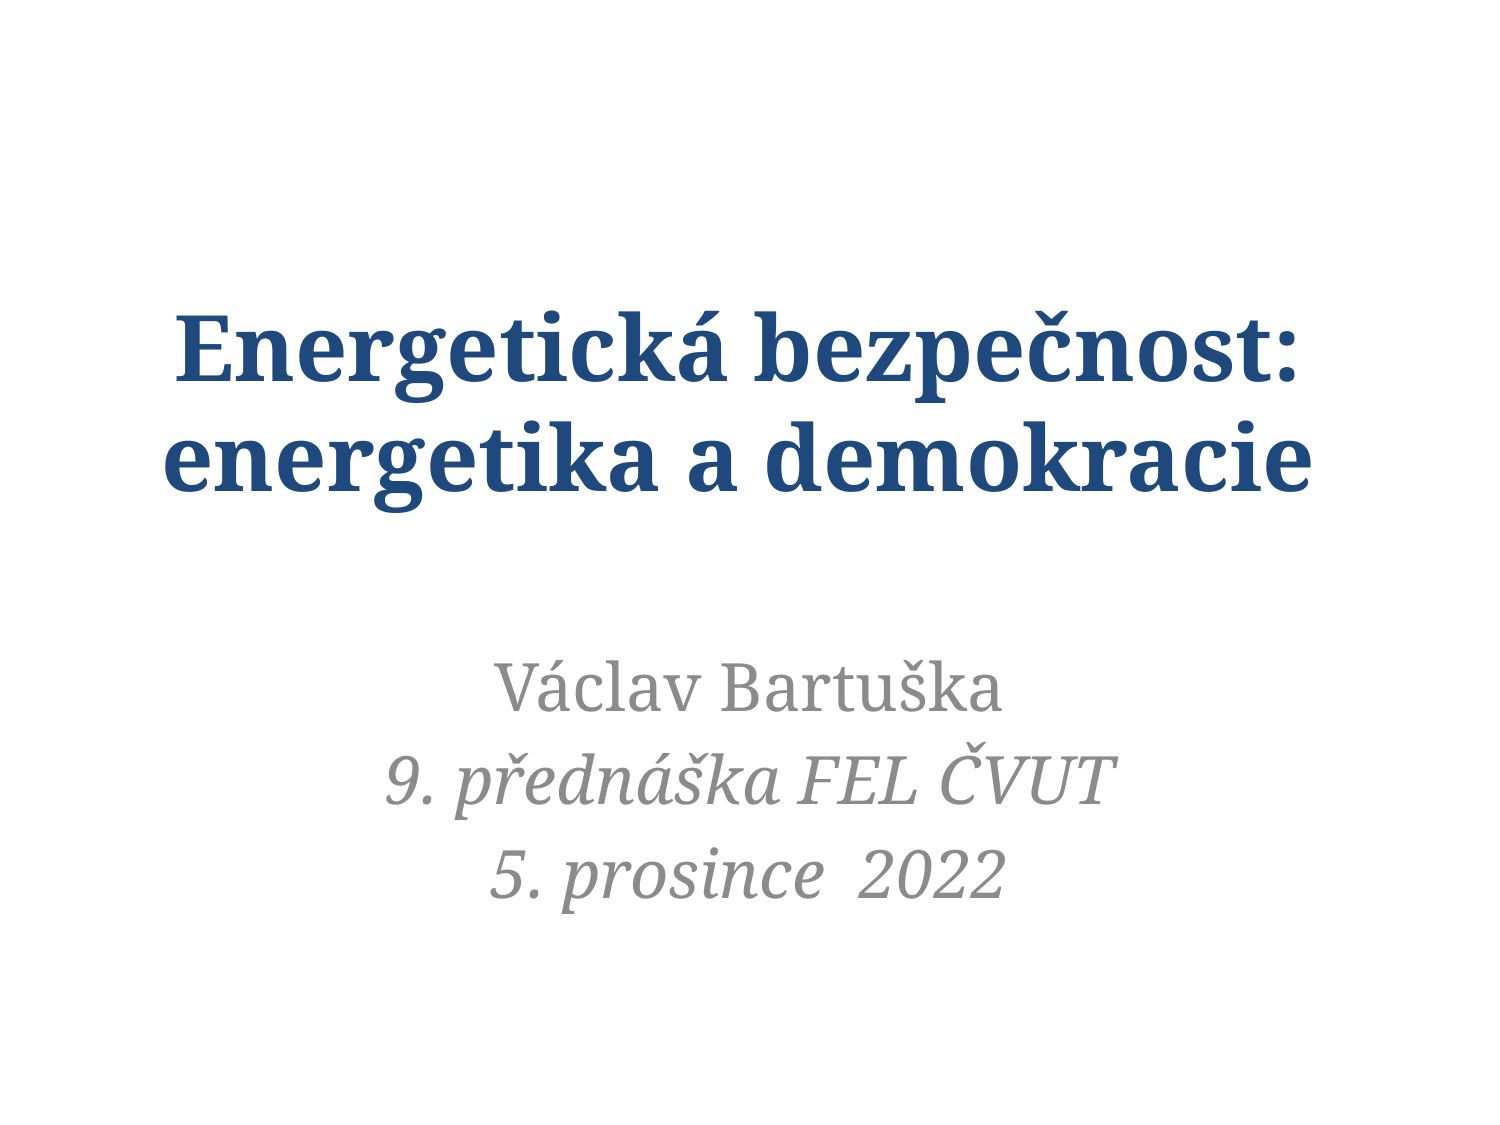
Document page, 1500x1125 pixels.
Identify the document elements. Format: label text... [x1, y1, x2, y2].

subtitle Václav Bartuška 9. přednáška FEL ČVUT 5. prosince 2022 [225, 637, 1275, 925]
title Energetická bezpečnost: energetika a demokracie [112, 208, 1365, 591]
